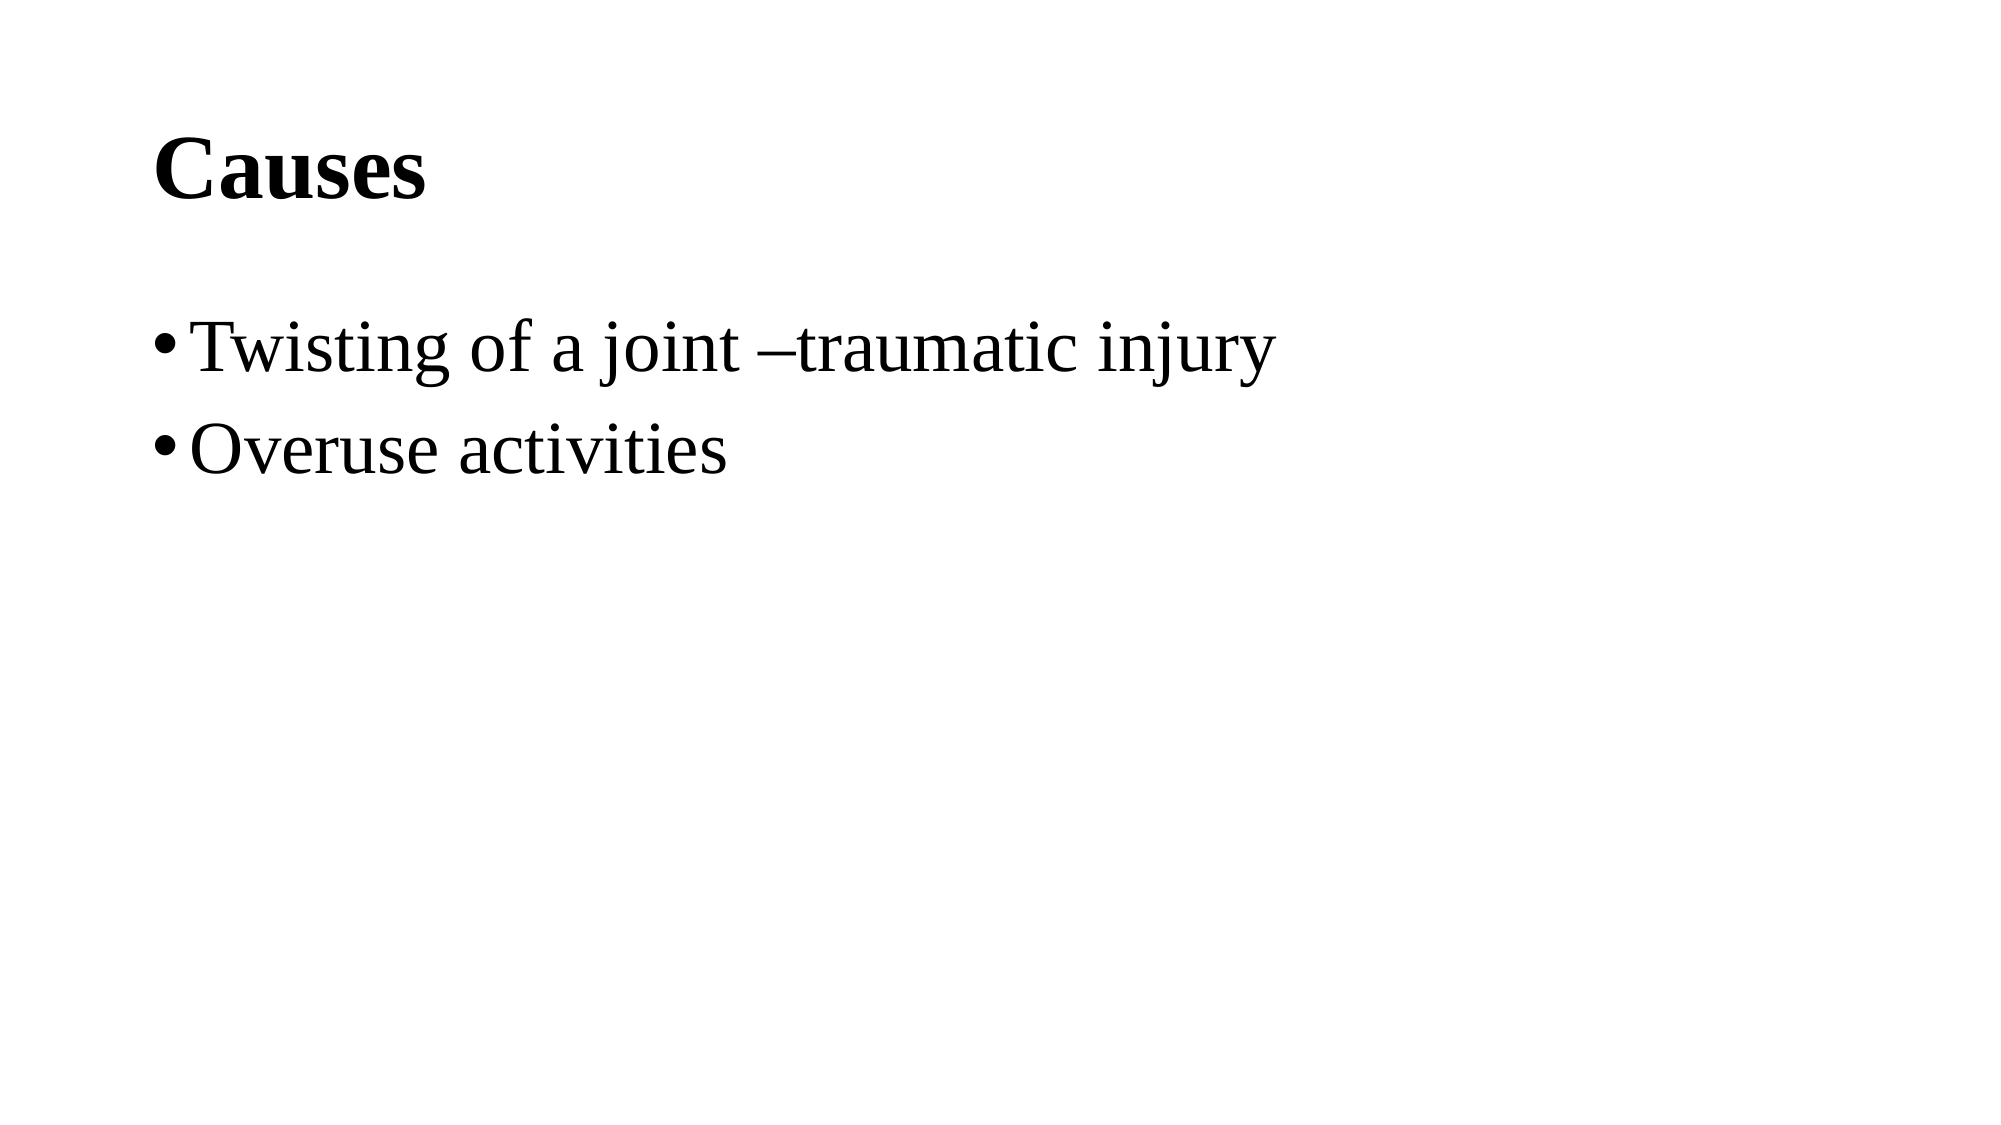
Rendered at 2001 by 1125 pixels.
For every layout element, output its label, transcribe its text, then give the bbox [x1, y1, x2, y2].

list Twisting of a joint –traumatic injury Overuse activities [137, 299, 1863, 1014]
title Causes [137, 59, 1863, 278]
